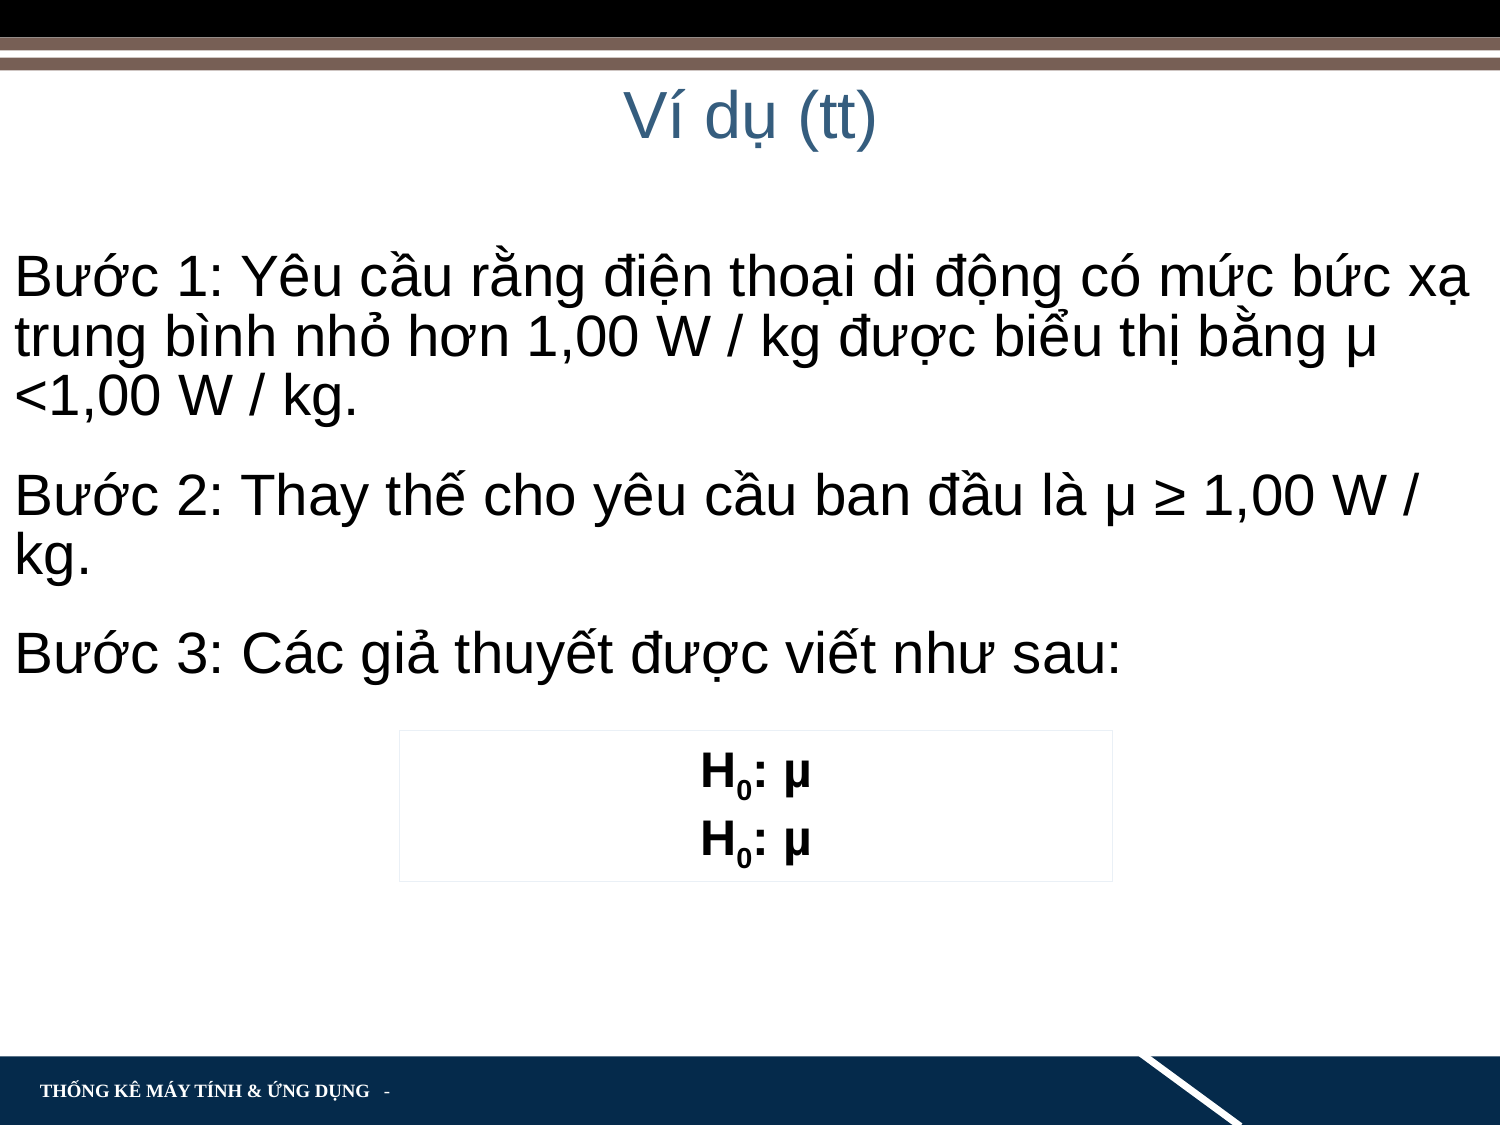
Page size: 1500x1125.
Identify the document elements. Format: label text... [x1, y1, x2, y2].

title Ví dụ (tt) [80, 74, 1422, 188]
list Bước 1: Yêu cầu rằng điện thoại di động có mức bức xạ trung bình nhỏ hơn 1,00 W / kg được biểu thị bằng μ <1,00 W / kg. Bước 2: Thay thế cho yêu cầu ban đầu là μ ≥ 1,00 W / kg. Bước 3: Các giả thuyết được viết như sau: [0, 241, 1500, 963]
